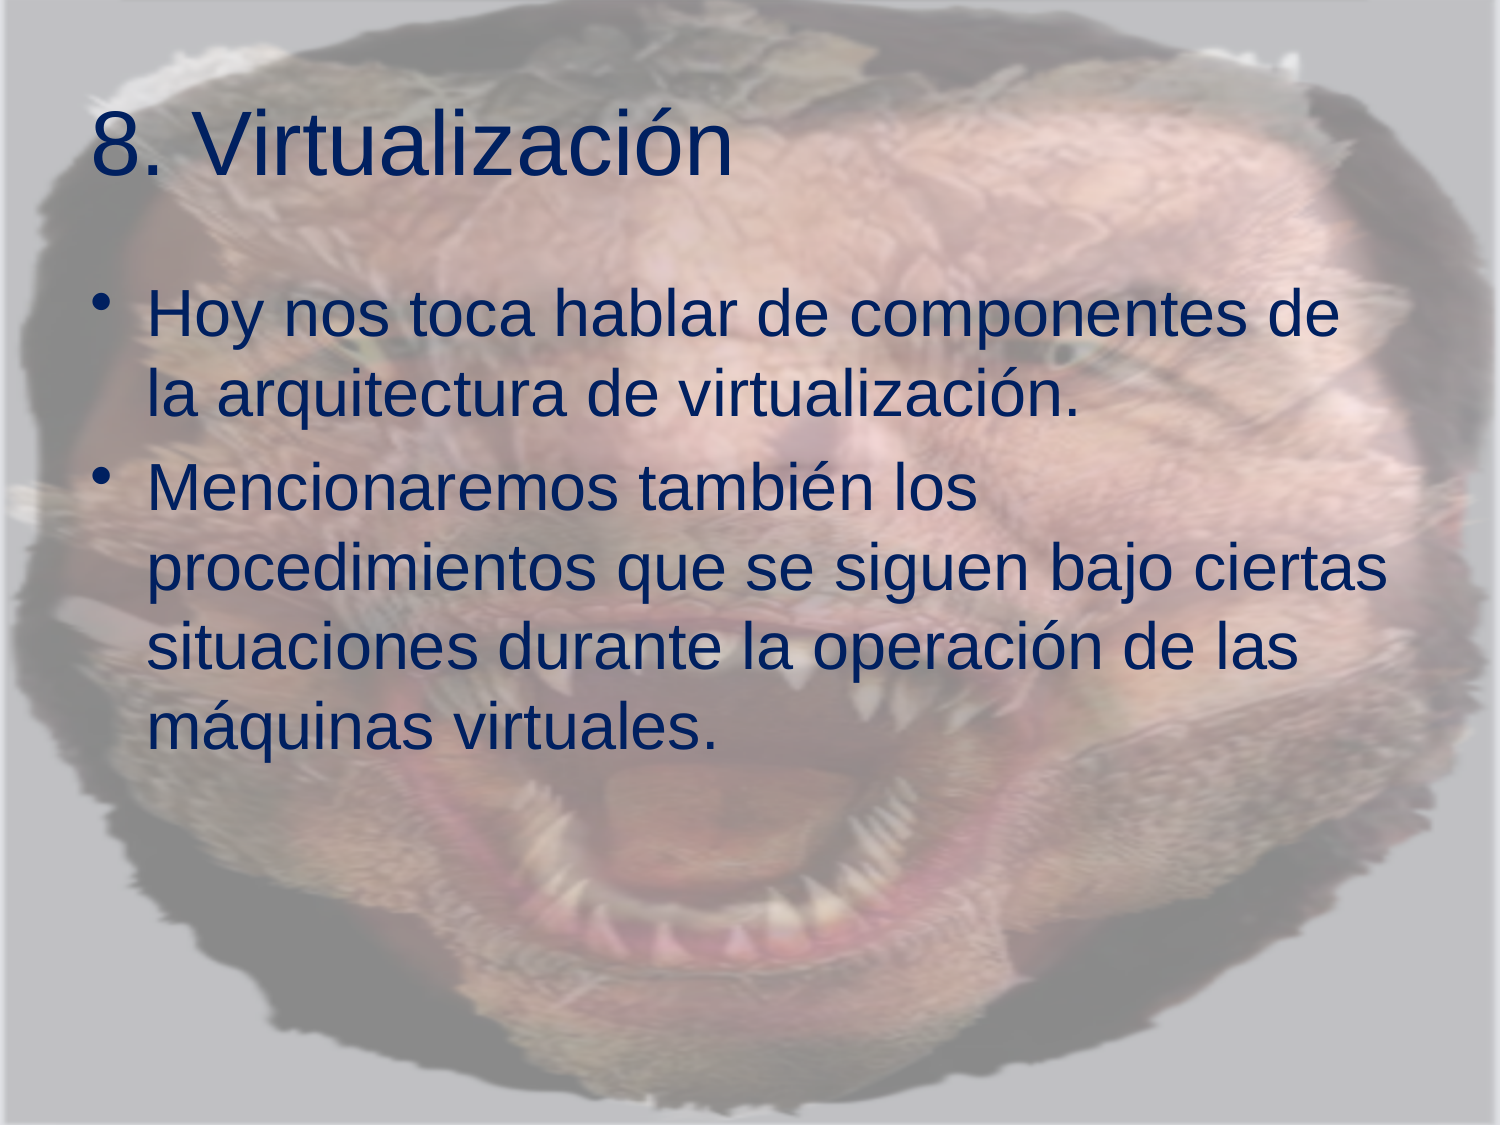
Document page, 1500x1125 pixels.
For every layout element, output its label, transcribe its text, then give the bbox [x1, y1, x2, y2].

title 8. Virtualización [75, 45, 1425, 233]
list Hoy nos toca hablar de componentes de la arquitectura de virtualización. Mencionaremos también los procedimientos que se siguen bajo ciertas situaciones durante la operación de las máquinas virtuales. [75, 262, 1425, 1005]
